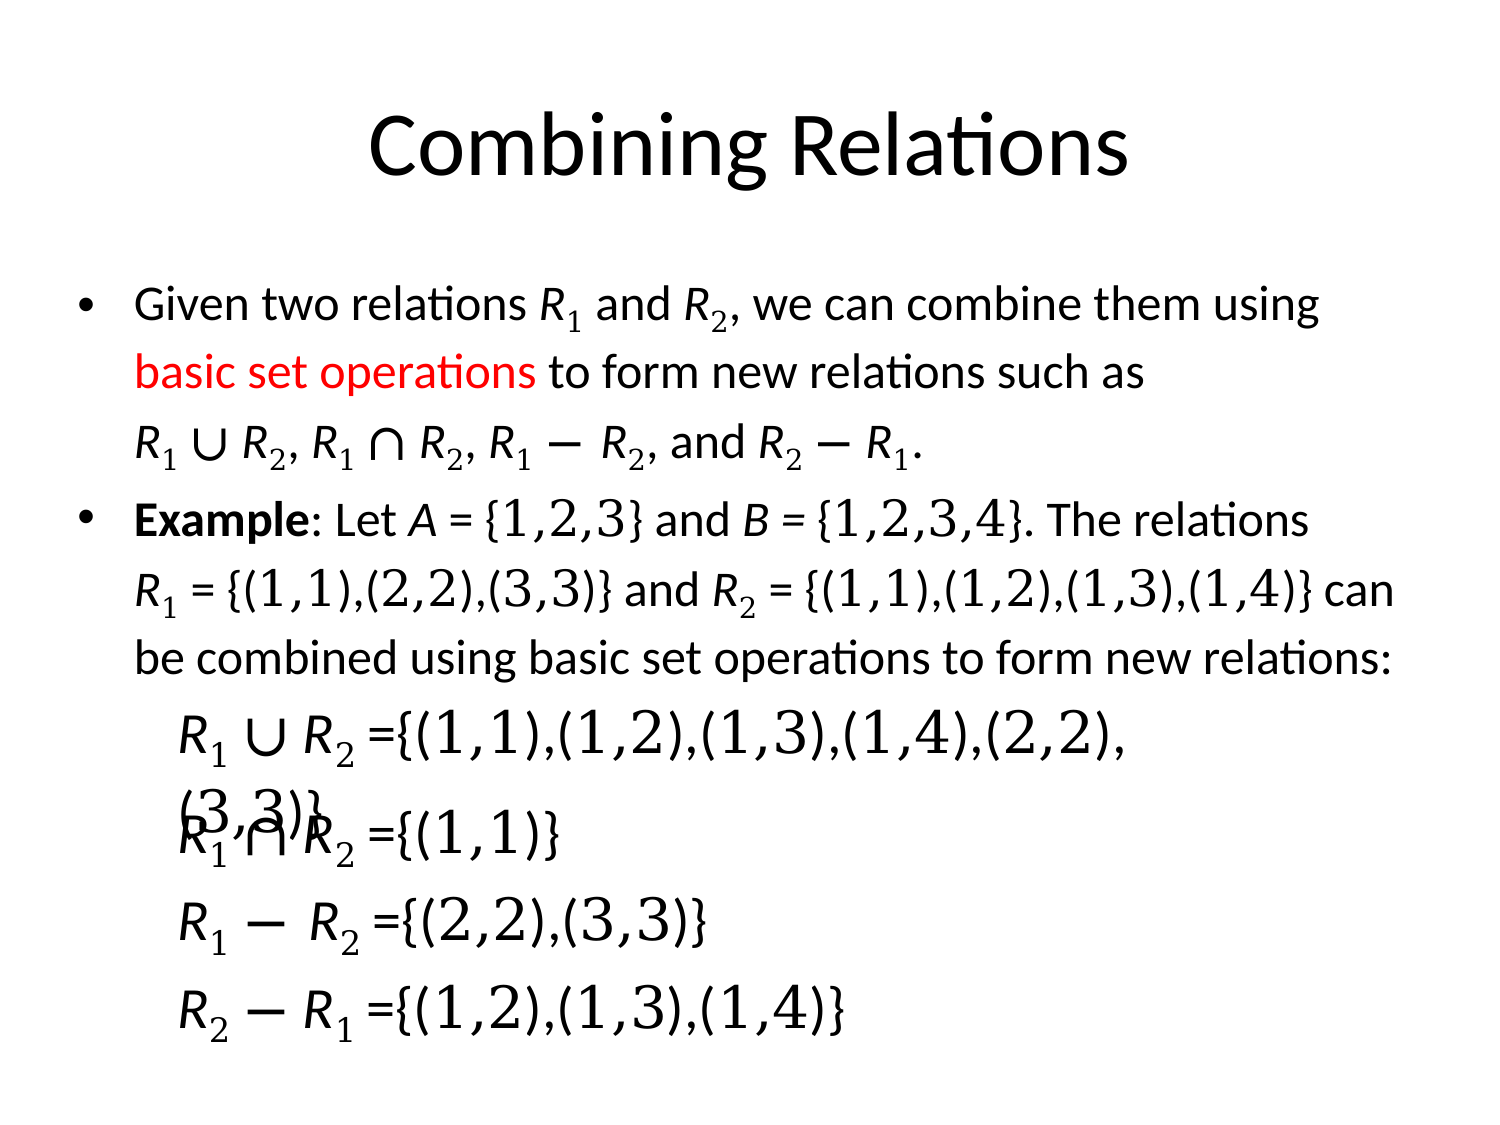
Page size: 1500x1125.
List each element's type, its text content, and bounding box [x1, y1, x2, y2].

title Combining Relations [75, 45, 1425, 233]
text_box R1 ∪ R2 ={(1,1),(1,2),(1,3),(1,4),(2,2),(3,3)} [162, 687, 1250, 852]
list Given two relations R1 and R2, we can combine them using basic set operations to form new relations such as R1 ∪ R2, R1 ∩ R2, R1 − R2, and R2 − R1. Example: Let A = {1,2,3} and B = {1,2,3,4}. The relations R1 = {(1,1),(2,2),(3,3)} and R2 = {(1,1),(1,2),(1,3),(1,4)} can be combined using basic set operations to form new relations: [62, 262, 1438, 1005]
text_box R2 − R1 ={(1,2),(1,3),(1,4)} [162, 962, 1150, 1057]
text_box R1 ∩ R2 ={(1,1)} [162, 787, 588, 875]
text_box R1 − R2 ={(2,2),(3,3)} [162, 875, 775, 962]
